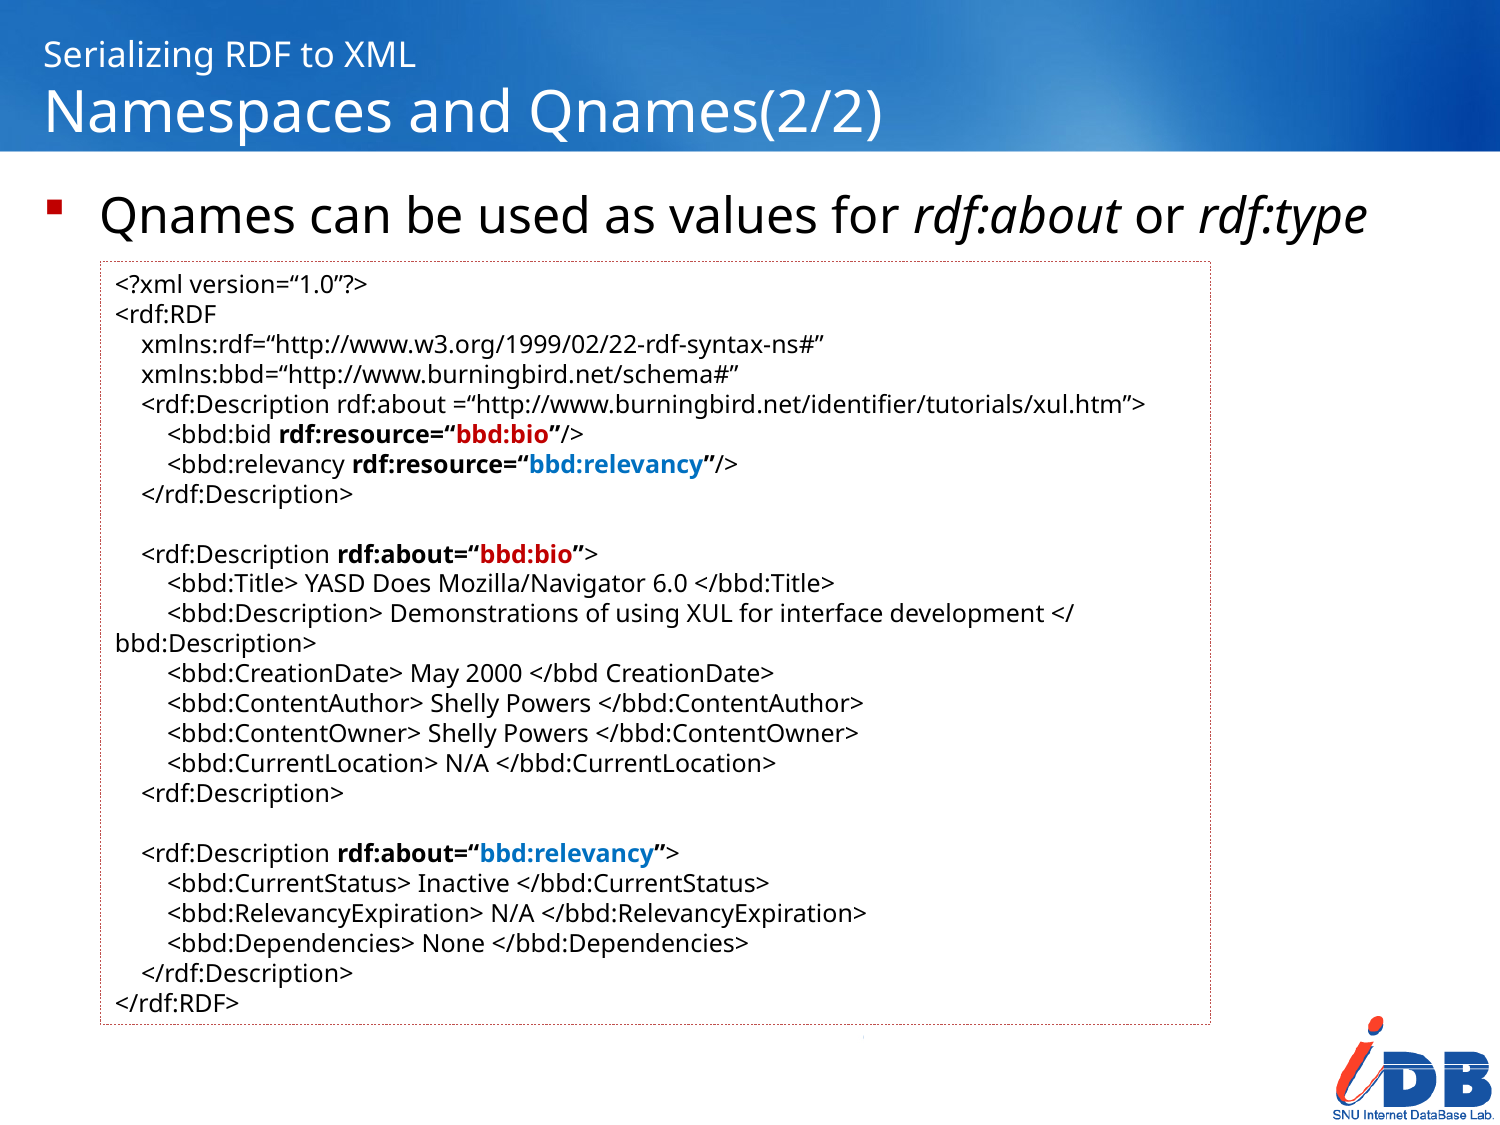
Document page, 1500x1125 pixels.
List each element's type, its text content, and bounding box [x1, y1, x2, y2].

title Serializing RDF to XML Namespaces and Qnames(2/2) [28, 23, 1472, 153]
text_box <?xml version=“1.0”?> <rdf:RDF xmlns:rdf=“http://www.w3.org/1999/02/22-rdf-syntax-ns#” xmlns:bbd=“http://www.burningbird.net/schema#” <rdf:Description rdf:about =“http://www.burningbird.net/identifier/tutorials/xul.htm”> <bbd:bid rdf:resource=“bbd:bio”/> <bbd:relevancy rdf:resource=“bbd:relevancy”/> </rdf:Description> <rdf:Description rdf:about=“bbd:bio”> <bbd:Title> YASD Does Mozilla/Navigator 6.0 </bbd:Title> <bbd:Description> Demonstrations of using XUL for interface development </bbd:Description> <bbd:CreationDate> May 2000 </bbd CreationDate> <bbd:ContentAuthor> Shelly Powers </bbd:ContentAuthor> <bbd:ContentOwner> Shelly Powers </bbd:ContentOwner> <bbd:CurrentLocation> N/A </bbd:CurrentLocation> <rdf:Description> <rdf:Description rdf:about=“bbd:relevancy”> <bbd:CurrentStatus> Inactive </bbd:CurrentStatus> <bbd:RelevancyExpiration> N/A </bbd:RelevancyExpiration> <bbd:Dependencies> None </bbd:Dependencies> </rdf:Description> </rdf:RDF> [98, 259, 1213, 1027]
list Qnames can be used as values for rdf:about or rdf:type [28, 175, 1472, 1067]
picture [0, 0, 1500, 1125]
